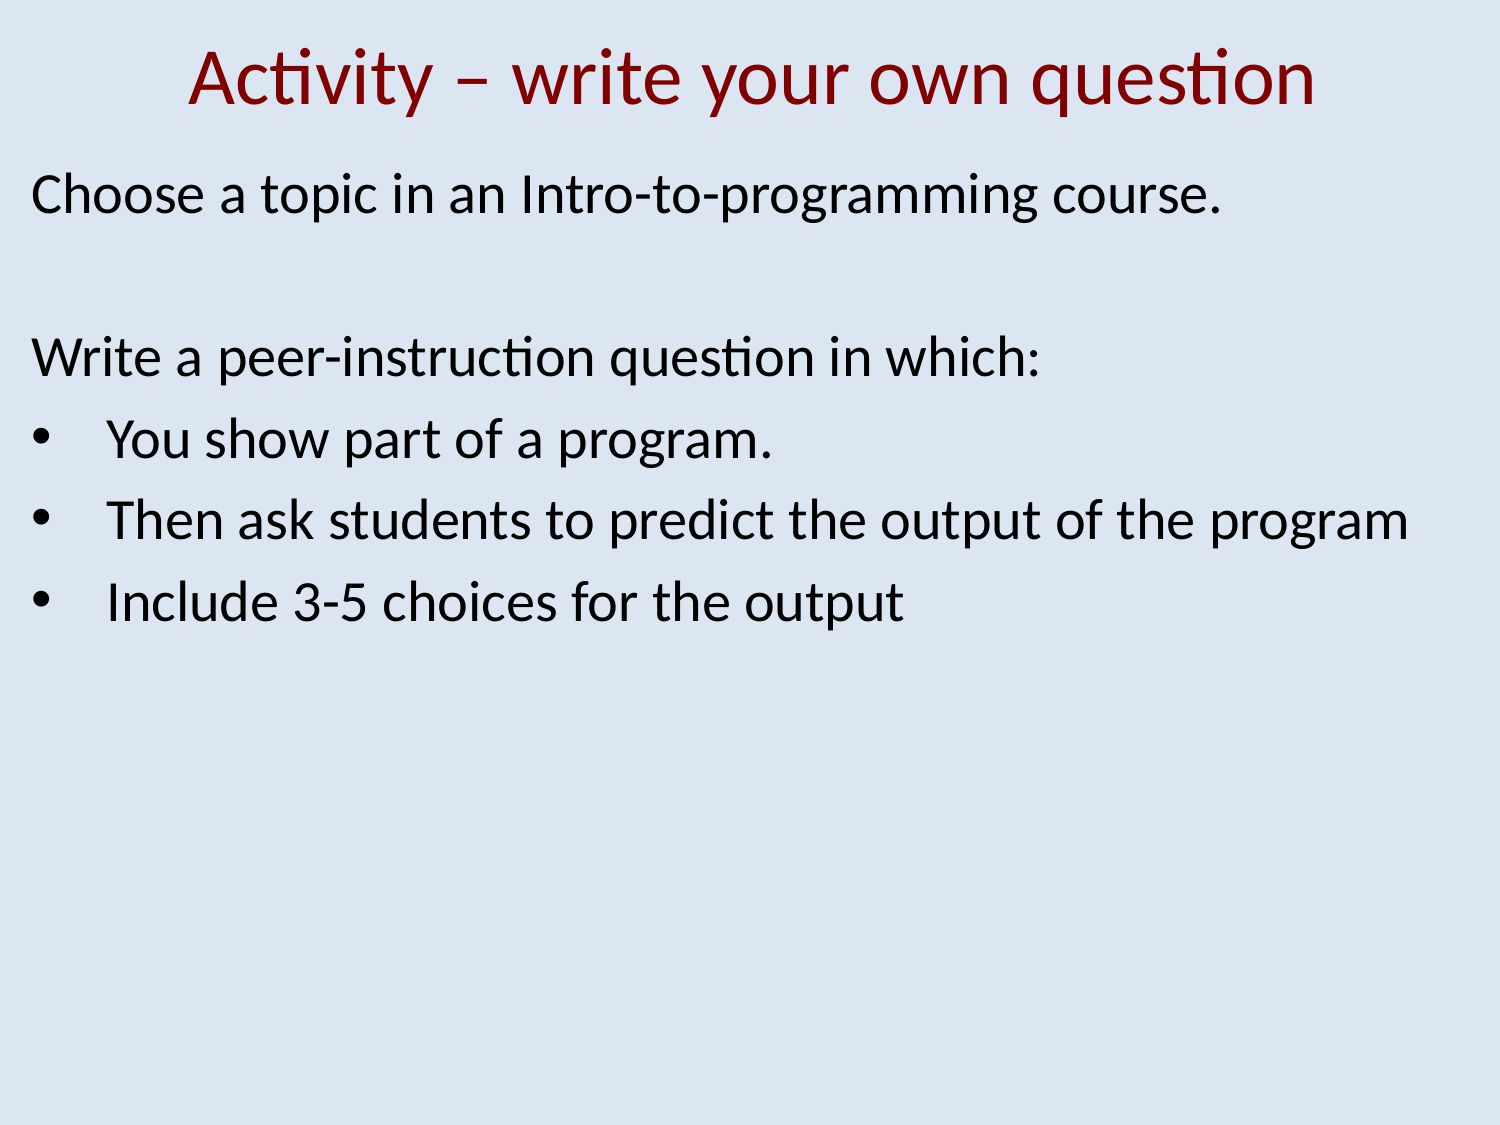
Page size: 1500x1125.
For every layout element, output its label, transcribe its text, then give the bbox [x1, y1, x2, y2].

title Activity – write your own question [54, 10, 1453, 134]
text_box Choose a topic in an Intro-to-programming course. Write a peer-instruction question in which: You show part of a program. Then ask students to predict the output of the program Include 3-5 choices for the output [16, 147, 1477, 1091]
